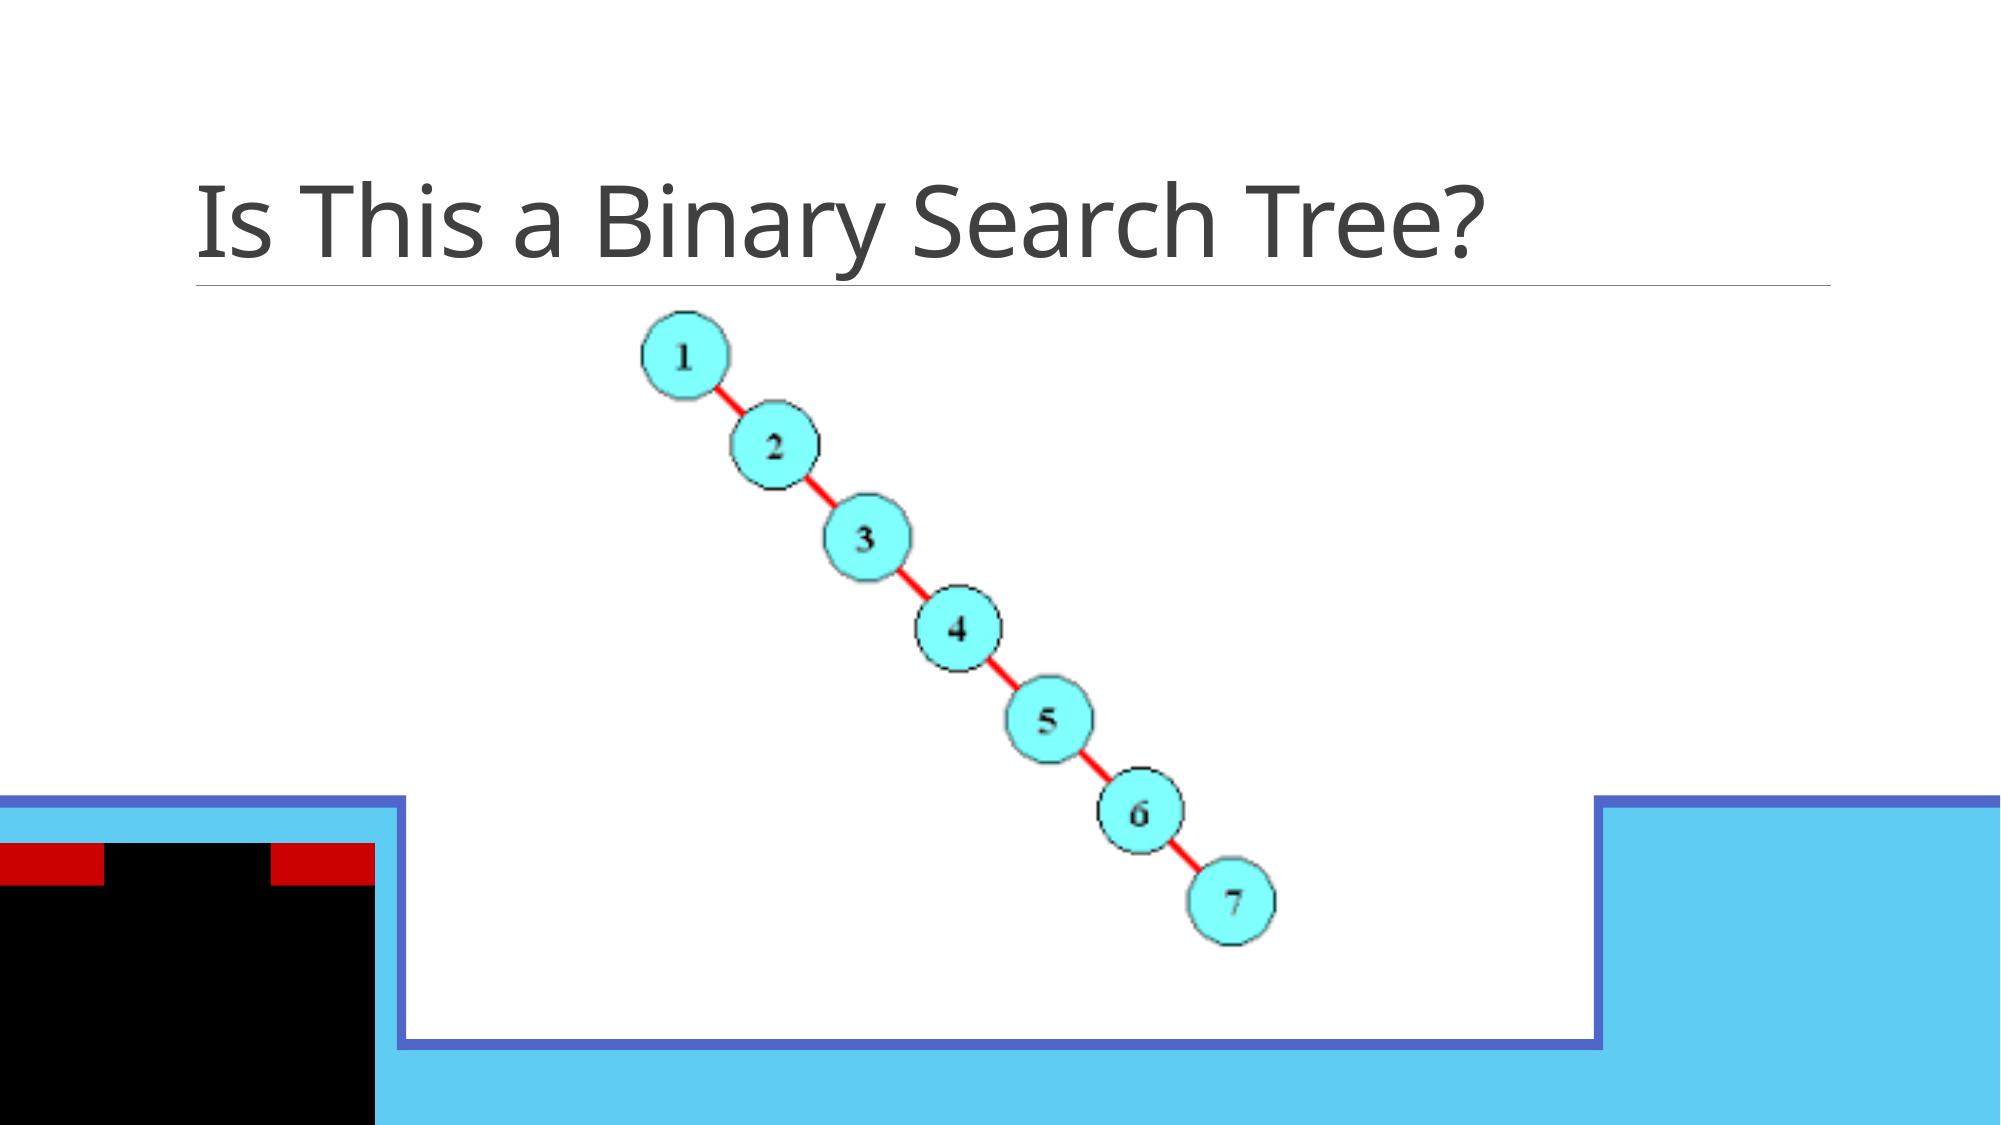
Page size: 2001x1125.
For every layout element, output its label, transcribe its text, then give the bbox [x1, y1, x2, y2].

title Is This a Binary Search Tree? [180, 47, 1830, 285]
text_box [0, 843, 376, 1125]
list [638, 308, 1280, 950]
